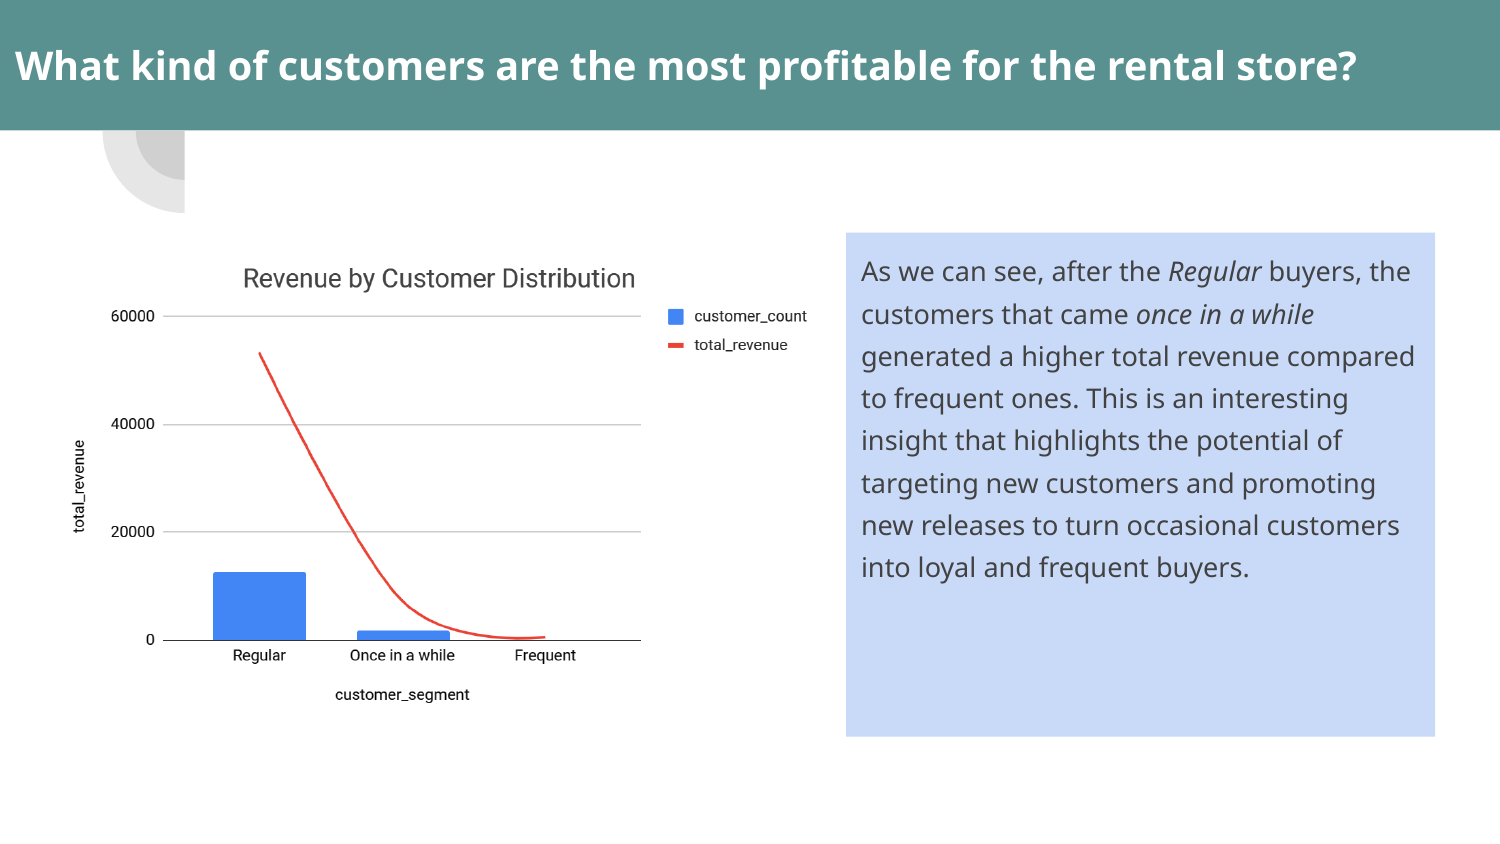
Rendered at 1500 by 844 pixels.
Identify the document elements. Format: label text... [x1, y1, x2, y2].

list As we can see, after the Regular buyers, the customers that came once in a while generated a higher total revenue compared to frequent ones. This is an interesting insight that highlights the potential of targeting new customers and promoting new releases to turn occasional customers into loyal and frequent buyers. [846, 232, 1436, 737]
title What kind of customers are the most profitable for the rental store? [0, 0, 1500, 131]
picture [47, 242, 831, 727]
